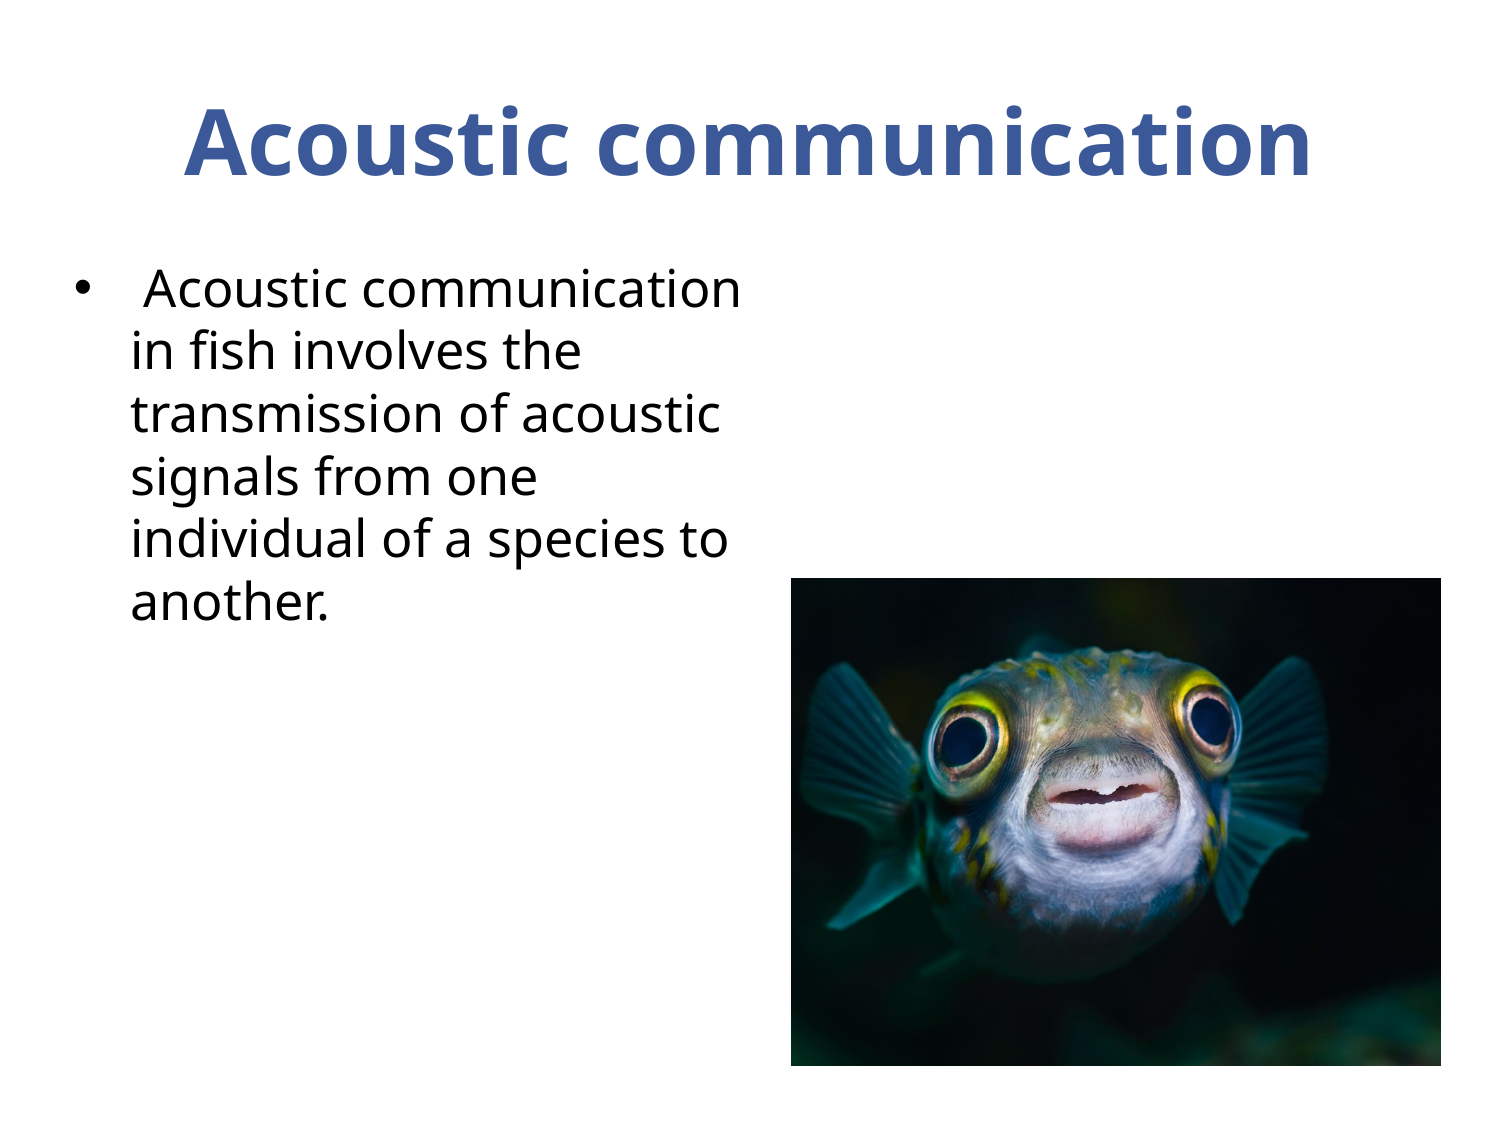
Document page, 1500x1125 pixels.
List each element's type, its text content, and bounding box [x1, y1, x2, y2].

list Acoustic communication in fish involves the transmission of acoustic signals from one individual of a species to another. [59, 248, 768, 1066]
picture [791, 578, 1442, 1067]
title Acoustic communication [75, 45, 1425, 233]
